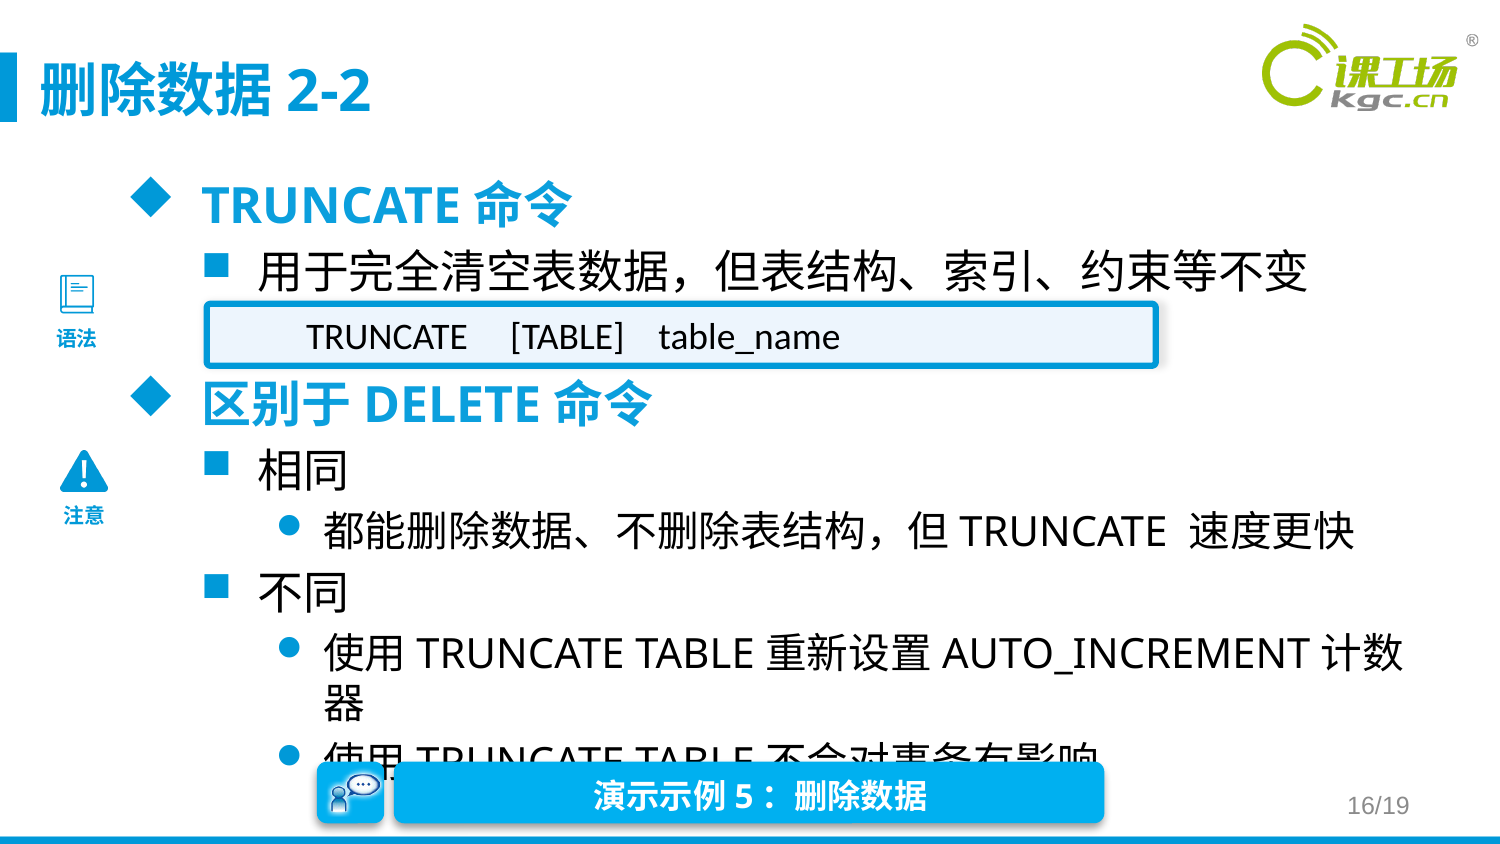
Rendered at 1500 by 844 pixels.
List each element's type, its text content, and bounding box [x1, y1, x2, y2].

picture [0, 0, 1500, 836]
text_box 语法 [41, 318, 113, 358]
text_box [316, 761, 1105, 824]
slide_number 16/19 [1108, 782, 1425, 828]
title 删除数据2-2 [39, 33, 1383, 151]
list TRUNCATE命令 用于完全清空表数据，但表结构、索引、约束等不变 区别于DELETE命令 相同 都能删除数据、不删除表结构，但TRUNCATE 速度更快 不同 使用TRUNCATE TABLE重新设置AUTO_INCREMENT计数器 使用TRUNCATE TABLE不会对事务有影响 [110, 166, 1448, 724]
text_box TRUNCATE [TABLE] table_name [206, 303, 1156, 366]
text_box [48, 450, 121, 536]
